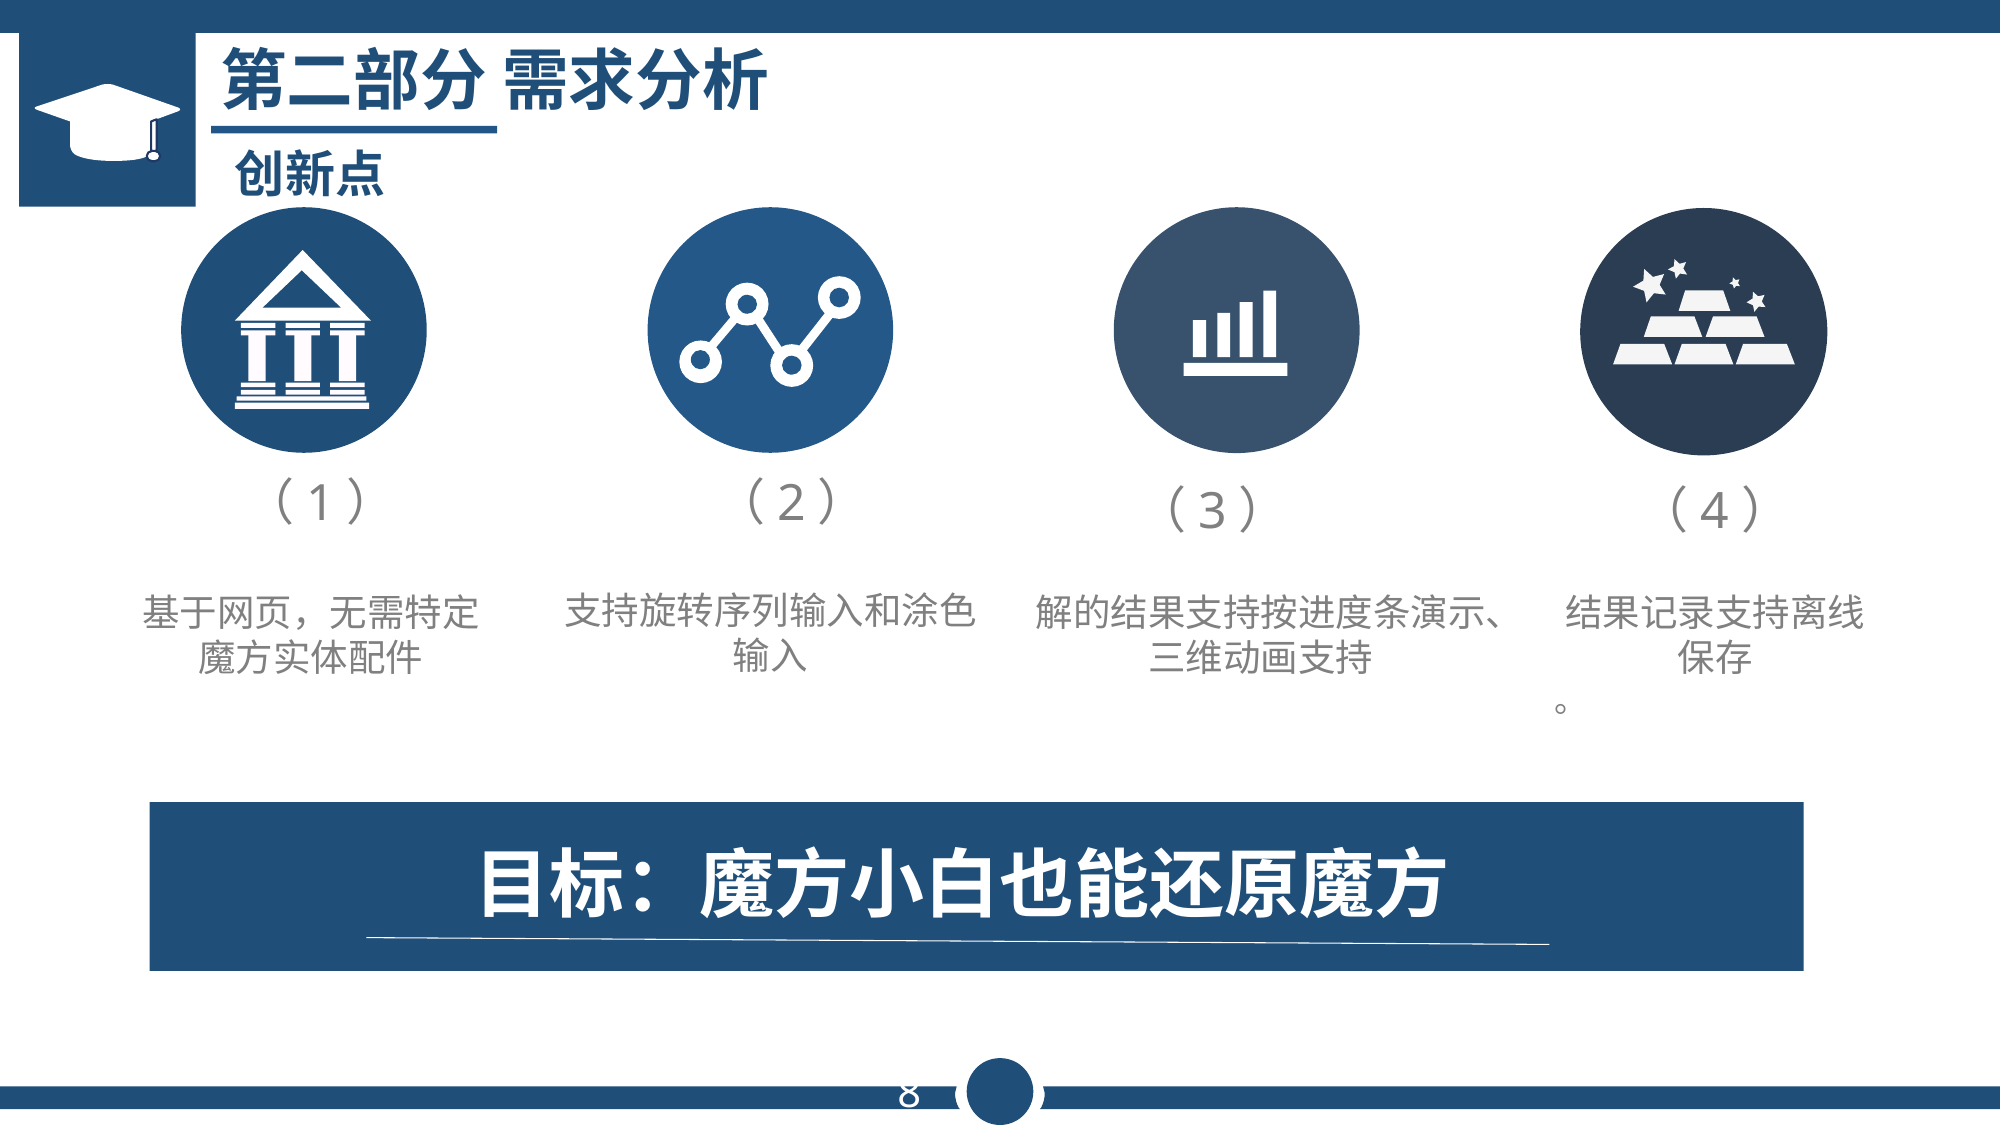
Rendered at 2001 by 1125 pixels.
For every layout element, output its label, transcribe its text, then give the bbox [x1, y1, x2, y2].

text_box [1117, 1086, 2000, 1110]
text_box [366, 937, 1550, 945]
text_box 解的结果支持按进度条演示、三维动画支持 [1015, 581, 1506, 687]
text_box 基于网页，无需特定魔方实体配件 [118, 536, 503, 727]
text_box 8 [871, 1058, 1117, 1125]
text_box （1） [229, 463, 412, 536]
text_box 目标：魔方小白也能还原魔方 [459, 829, 1465, 934]
text_box 第二部分 需求分析 [205, 30, 785, 125]
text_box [647, 207, 894, 453]
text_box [19, 30, 196, 207]
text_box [1580, 208, 1828, 456]
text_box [181, 207, 427, 453]
text_box [0, 1086, 871, 1110]
text_box （2） [700, 463, 883, 539]
text_box 创新点 [220, 134, 400, 207]
text_box [0, 0, 2000, 33]
text_box 结果记录支持离线保存 。 [1540, 581, 1890, 727]
text_box （3） [1121, 470, 1304, 546]
text_box 支持旋转序列输入和涂色输入 [544, 579, 997, 685]
text_box [210, 125, 498, 134]
text_box [148, 801, 1805, 972]
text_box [1113, 207, 1360, 454]
text_box （4） [1624, 470, 1807, 546]
